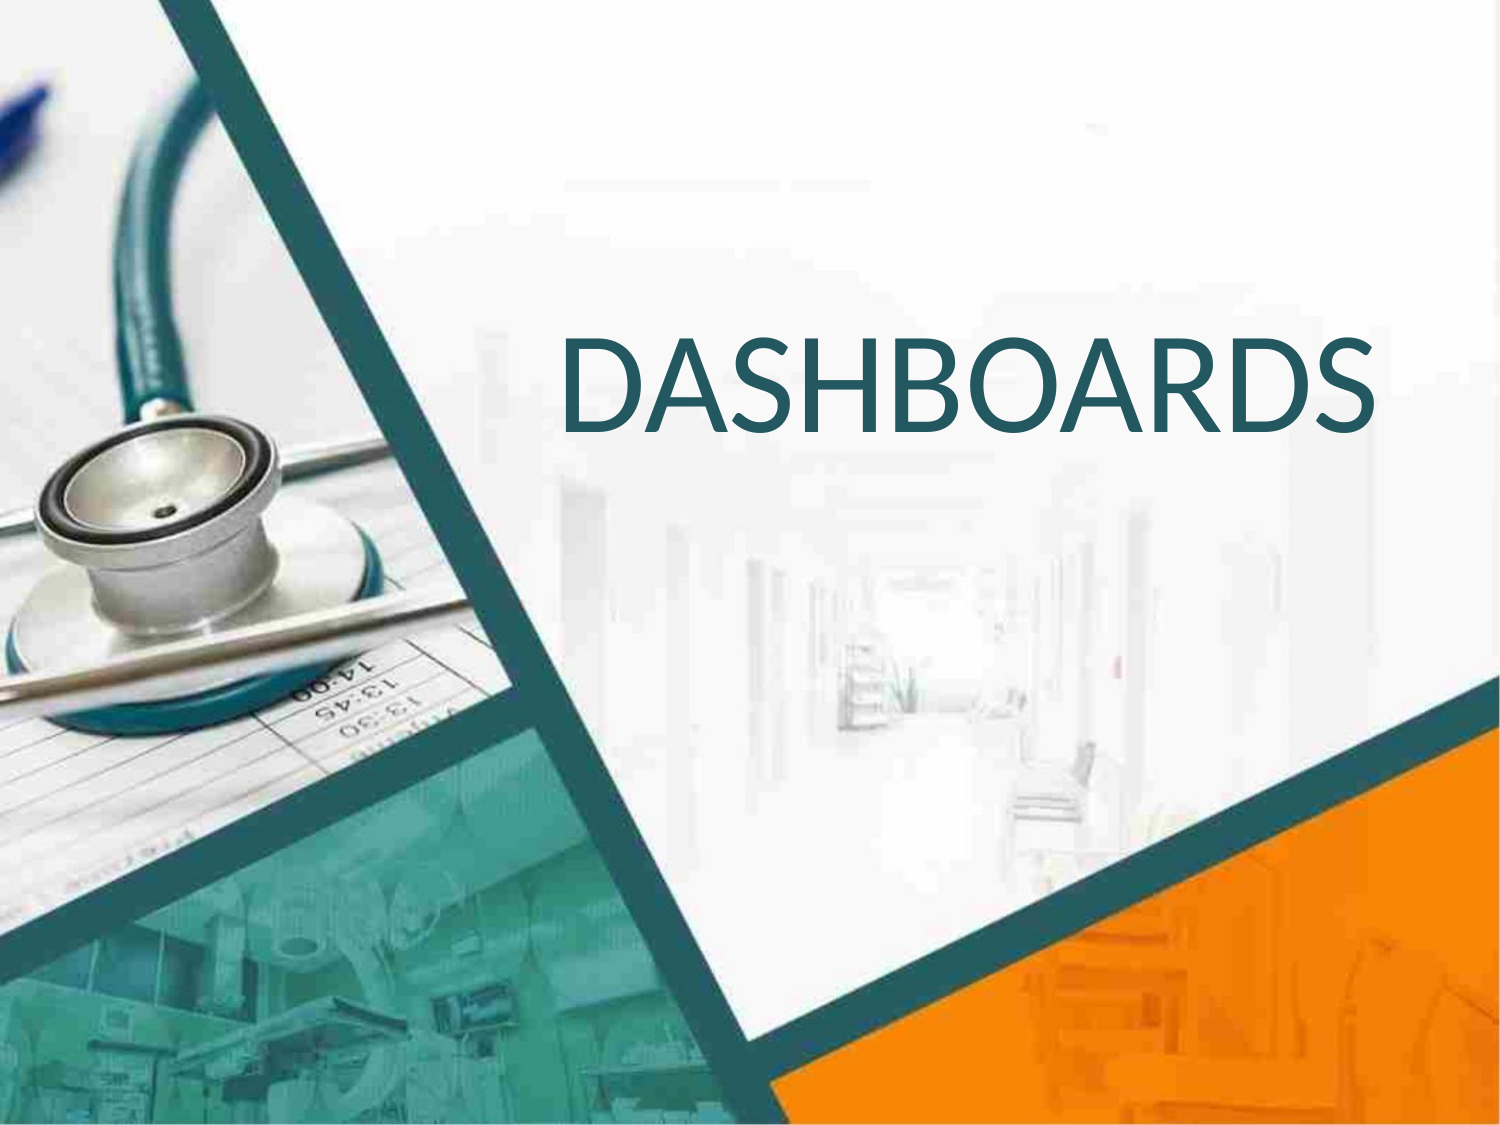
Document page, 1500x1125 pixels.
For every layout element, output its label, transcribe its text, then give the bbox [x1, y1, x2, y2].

text_box [0, 0, 1500, 1125]
text_box DASHBOARDS [556, 315, 1410, 462]
